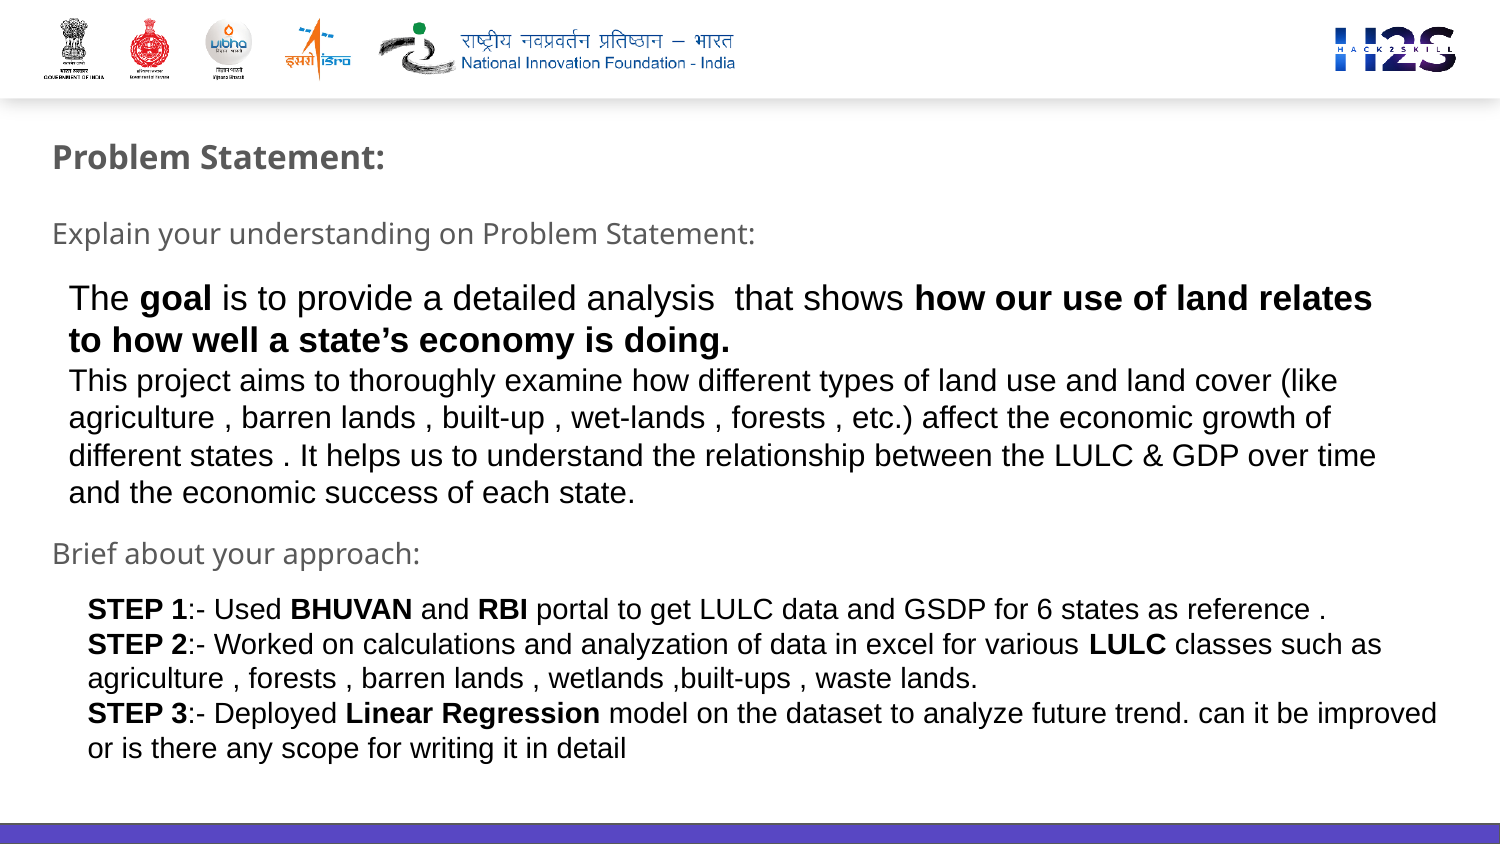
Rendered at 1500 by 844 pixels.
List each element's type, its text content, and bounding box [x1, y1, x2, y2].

text_box [0, 823, 1500, 844]
picture [0, 0, 1500, 122]
text_box Problem Statement: [36, 130, 1437, 200]
text_box STEP 1:- Used BHUVAN and RBI portal to get LULC data and GSDP for 6 states as reference . STEP 2:- Worked on calculations and analyzation of data in excel for various LULC classes such as agriculture , forests , barren lands , wetlands ,built-ups , waste lands. STEP 3:- Deployed Linear Regression model on the dataset to analyze future trend. can it be improved or is there any scope for writing it in detail [53, 582, 1472, 773]
text_box Explain your understanding on Problem Statement: [36, 200, 1437, 280]
text_box Brief about your approach: [36, 520, 1437, 570]
text_box The goal is to provide a detailed analysis that shows how our use of land relates to how well a state’s economy is doing. This project aims to thoroughly examine how different types of land use and land cover (like agriculture , barren lands , built-up , wet-lands , forests , etc.) affect the economic growth of different states . It helps us to understand the relationship between the LULC & GDP over time and the economic success of each state. [53, 267, 1420, 517]
